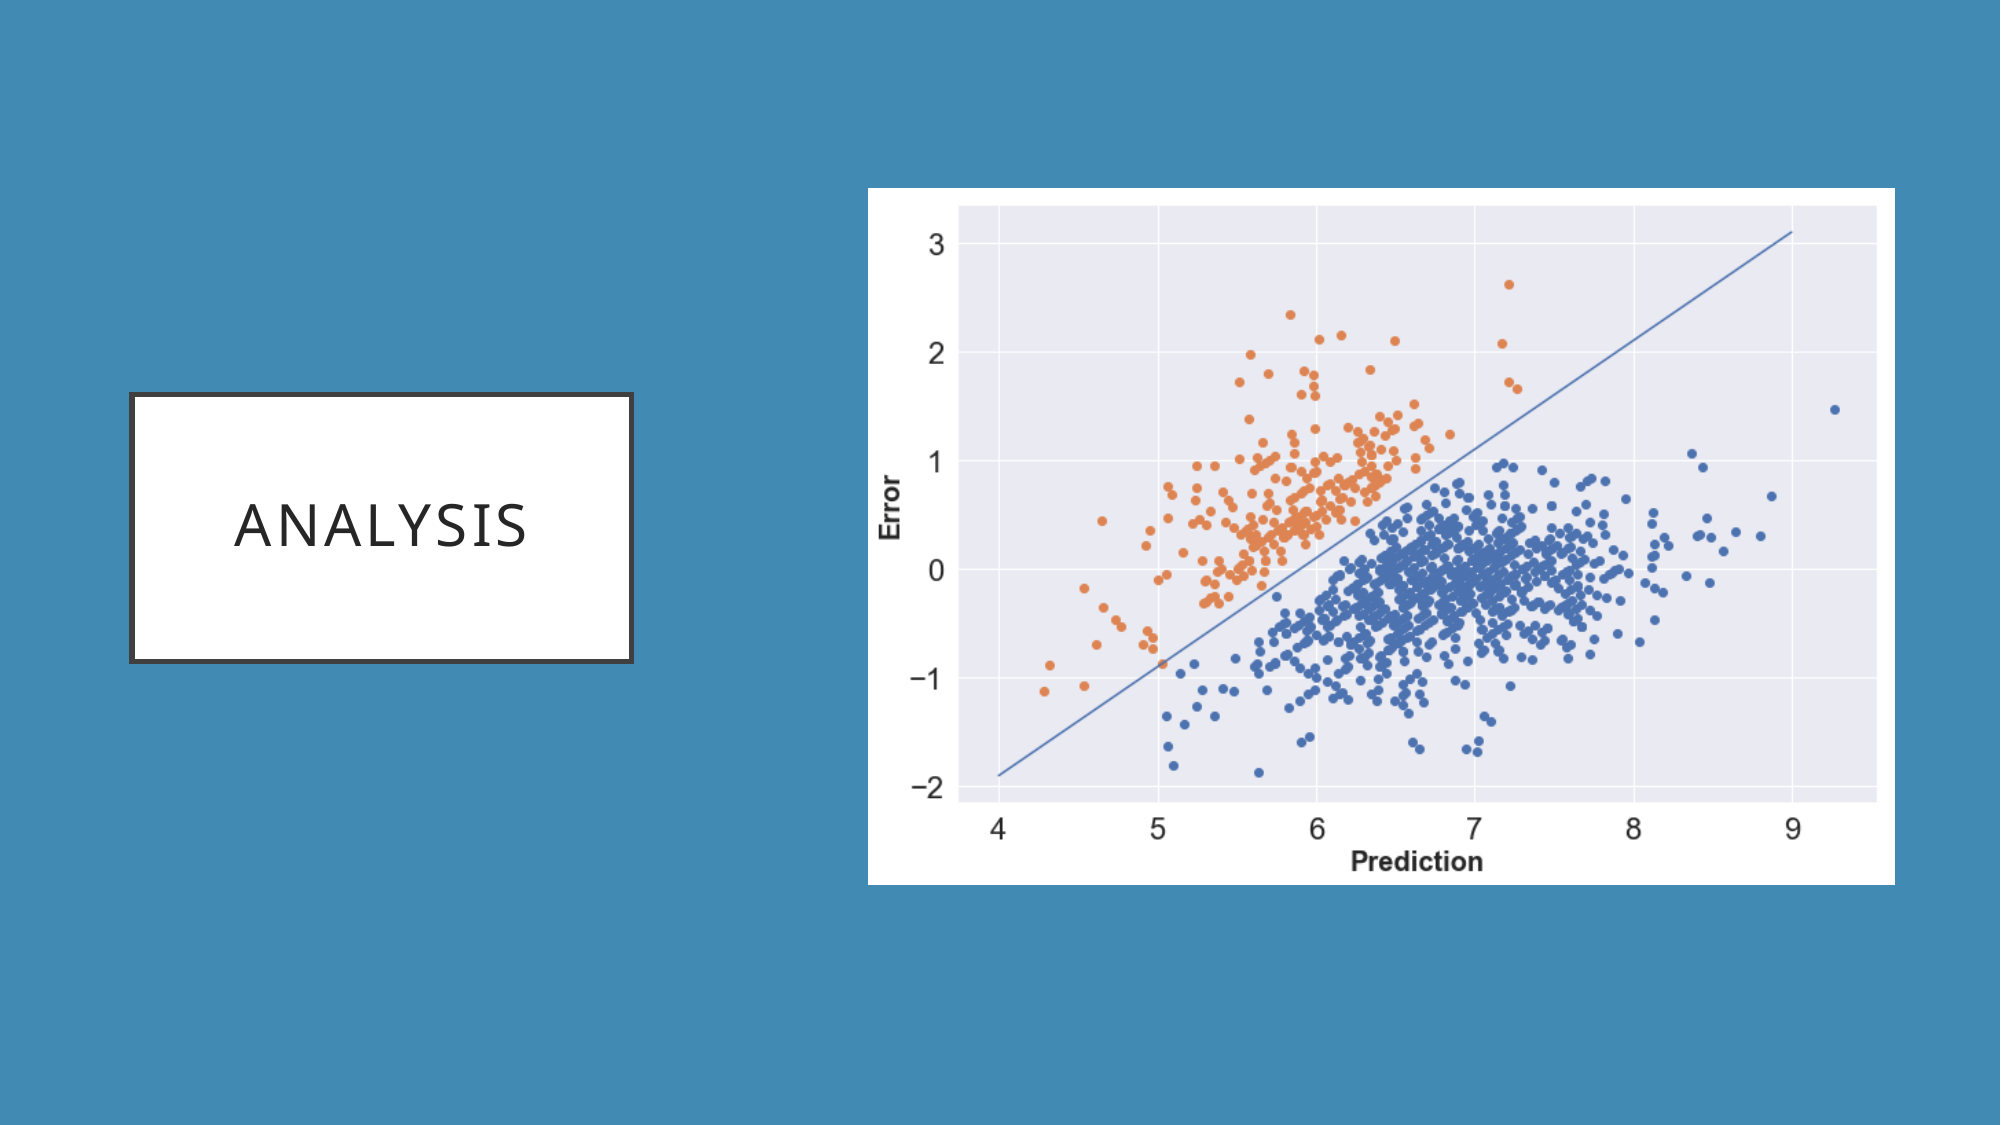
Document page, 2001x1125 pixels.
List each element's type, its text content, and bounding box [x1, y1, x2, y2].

picture [868, 188, 1895, 885]
title Analysis [129, 392, 634, 664]
